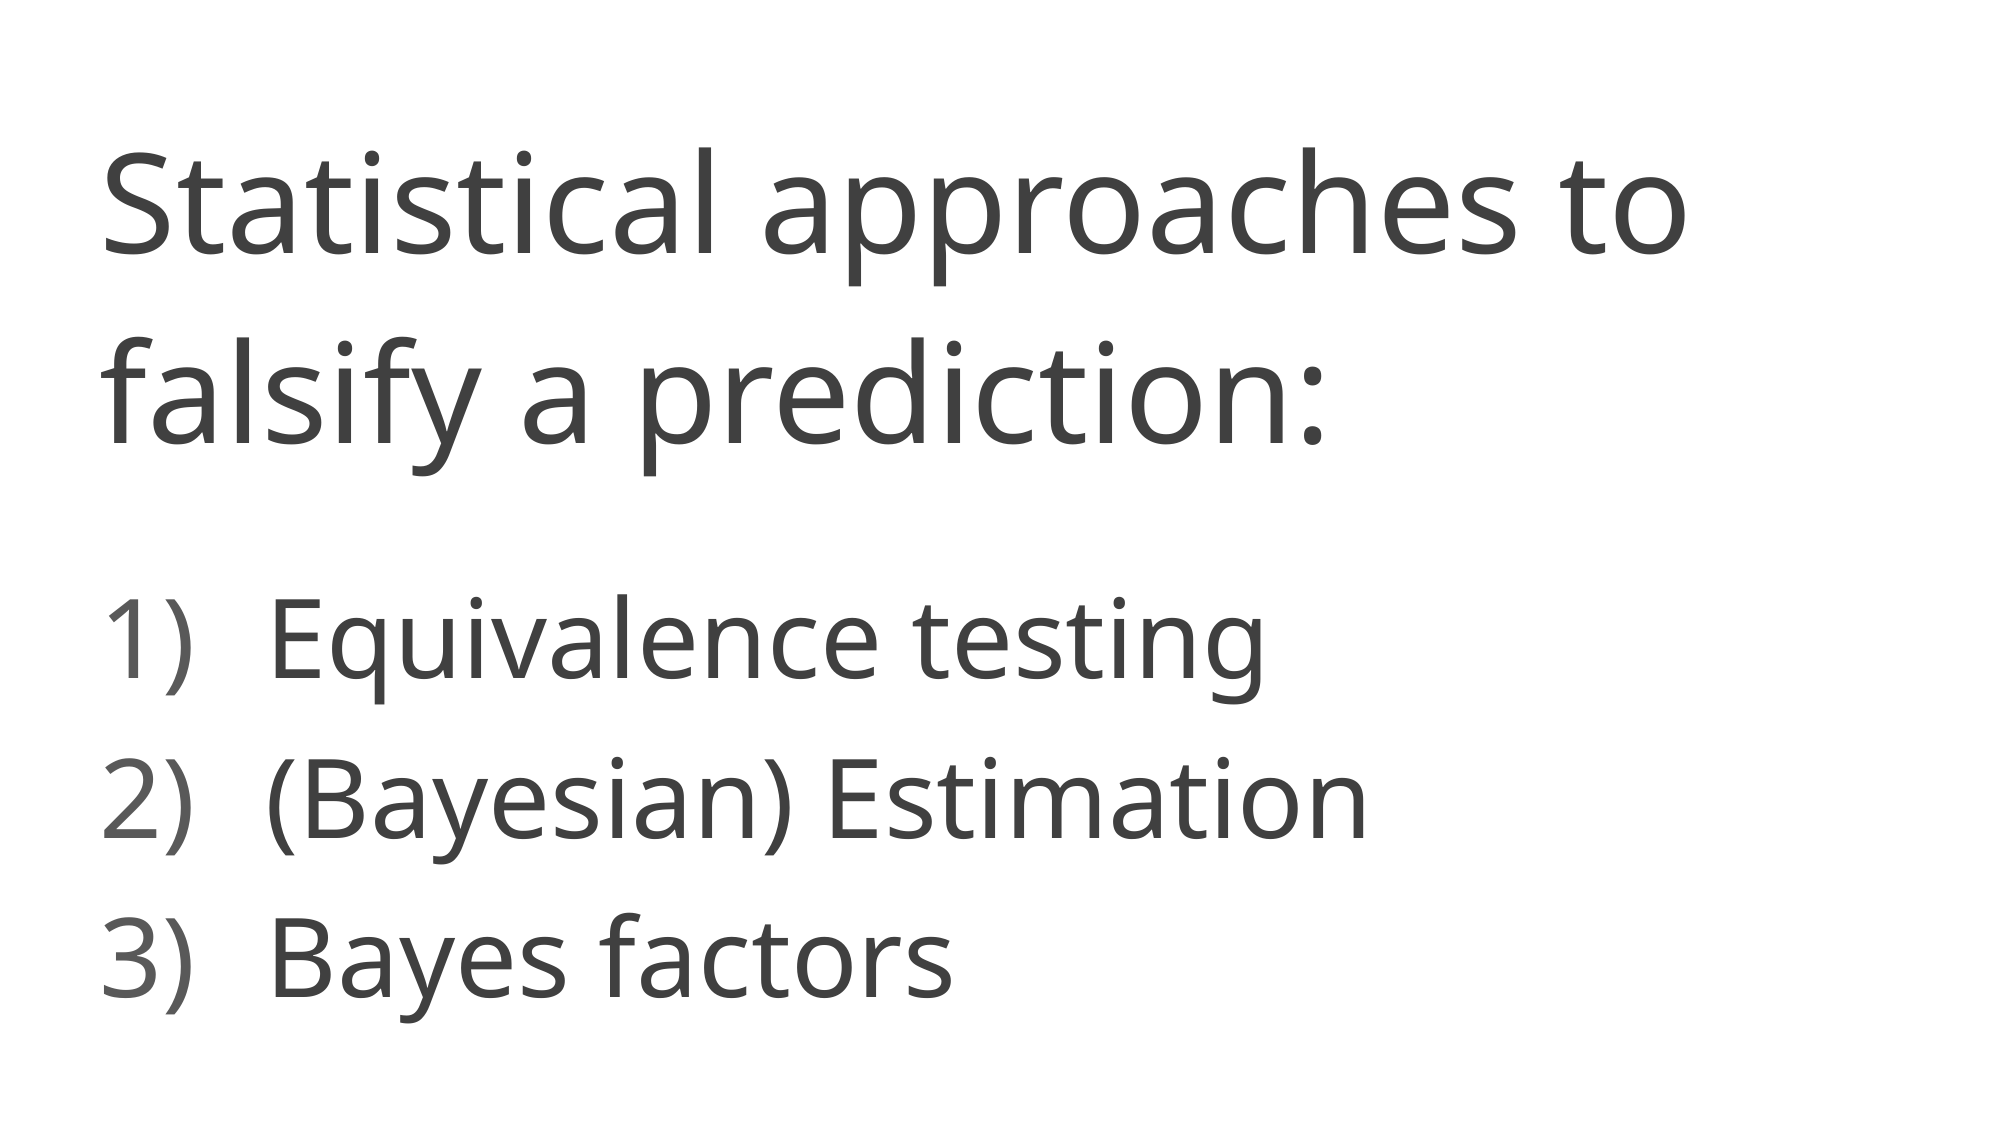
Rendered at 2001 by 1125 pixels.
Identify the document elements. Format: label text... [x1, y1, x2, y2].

list Statistical approaches to falsify a prediction: Equivalence testing (Bayesian) Estimation Bayes factors [85, 98, 1916, 1049]
